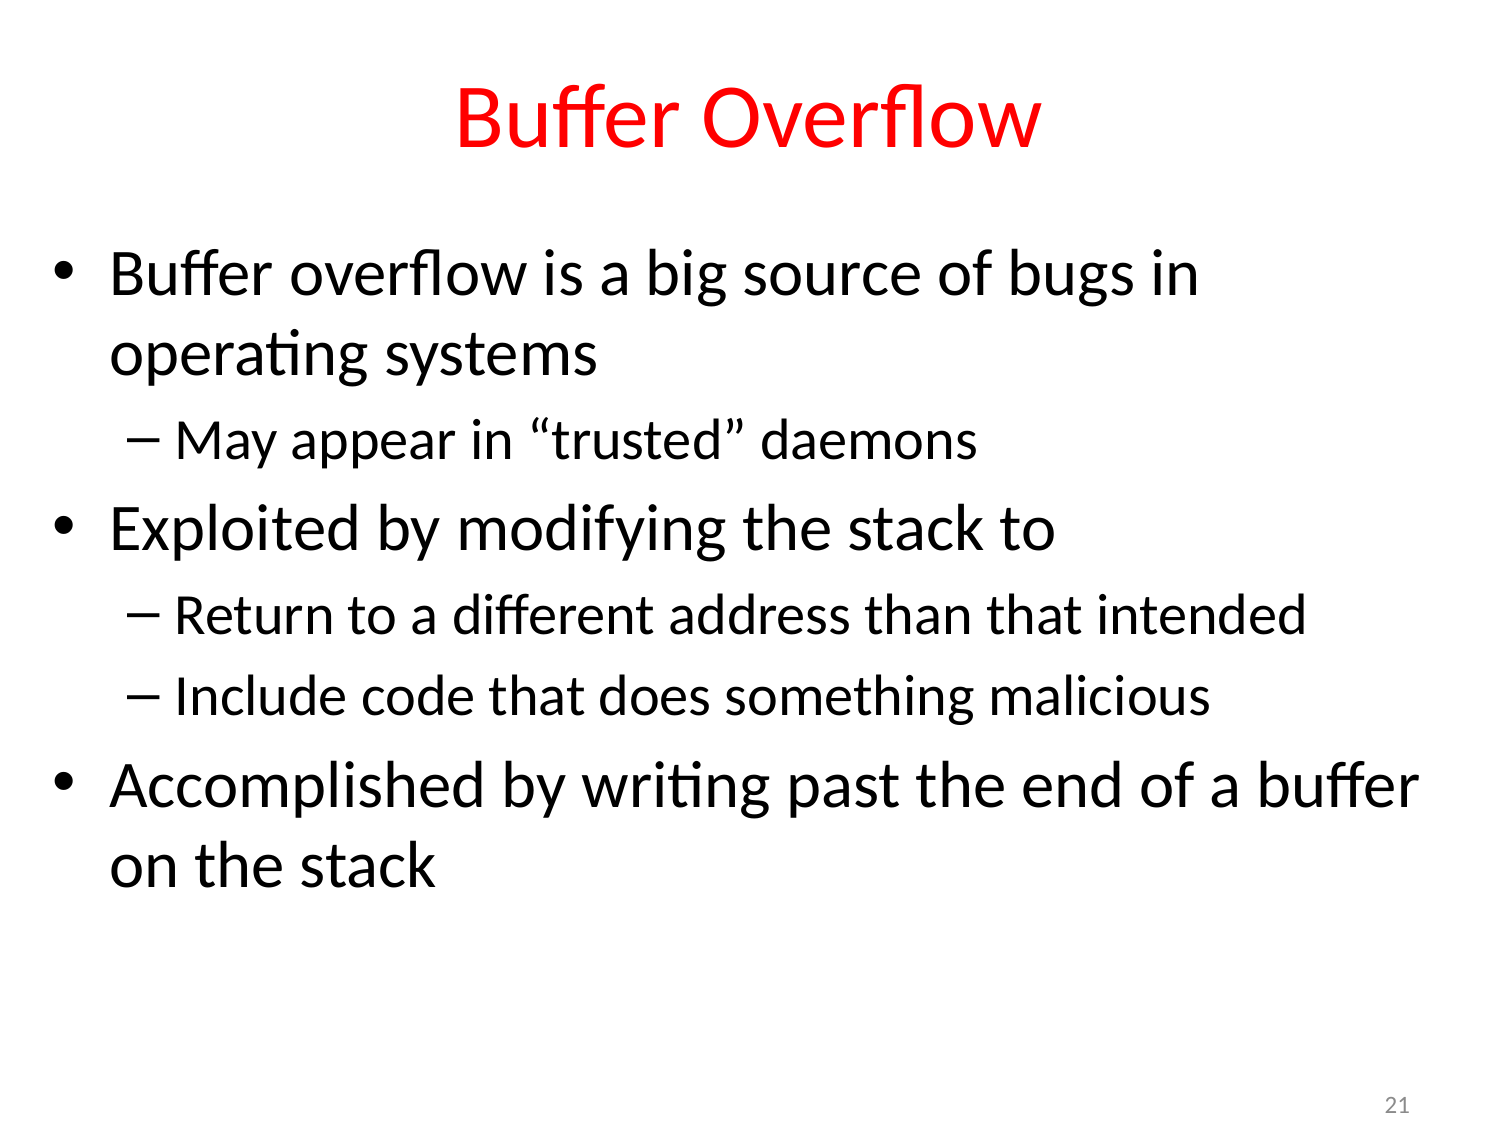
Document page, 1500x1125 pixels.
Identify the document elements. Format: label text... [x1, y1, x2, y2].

title Buffer Overflow [39, 17, 1458, 205]
list Buffer overflow is a big source of bugs in operating systems May appear in “trusted” daemons Exploited by modifying the stack to Return to a different address than that intended Include code that does something malicious Accomplished by writing past the end of a buffer on the stack [37, 221, 1460, 1067]
slide_number 21 [1074, 1073, 1425, 1125]
